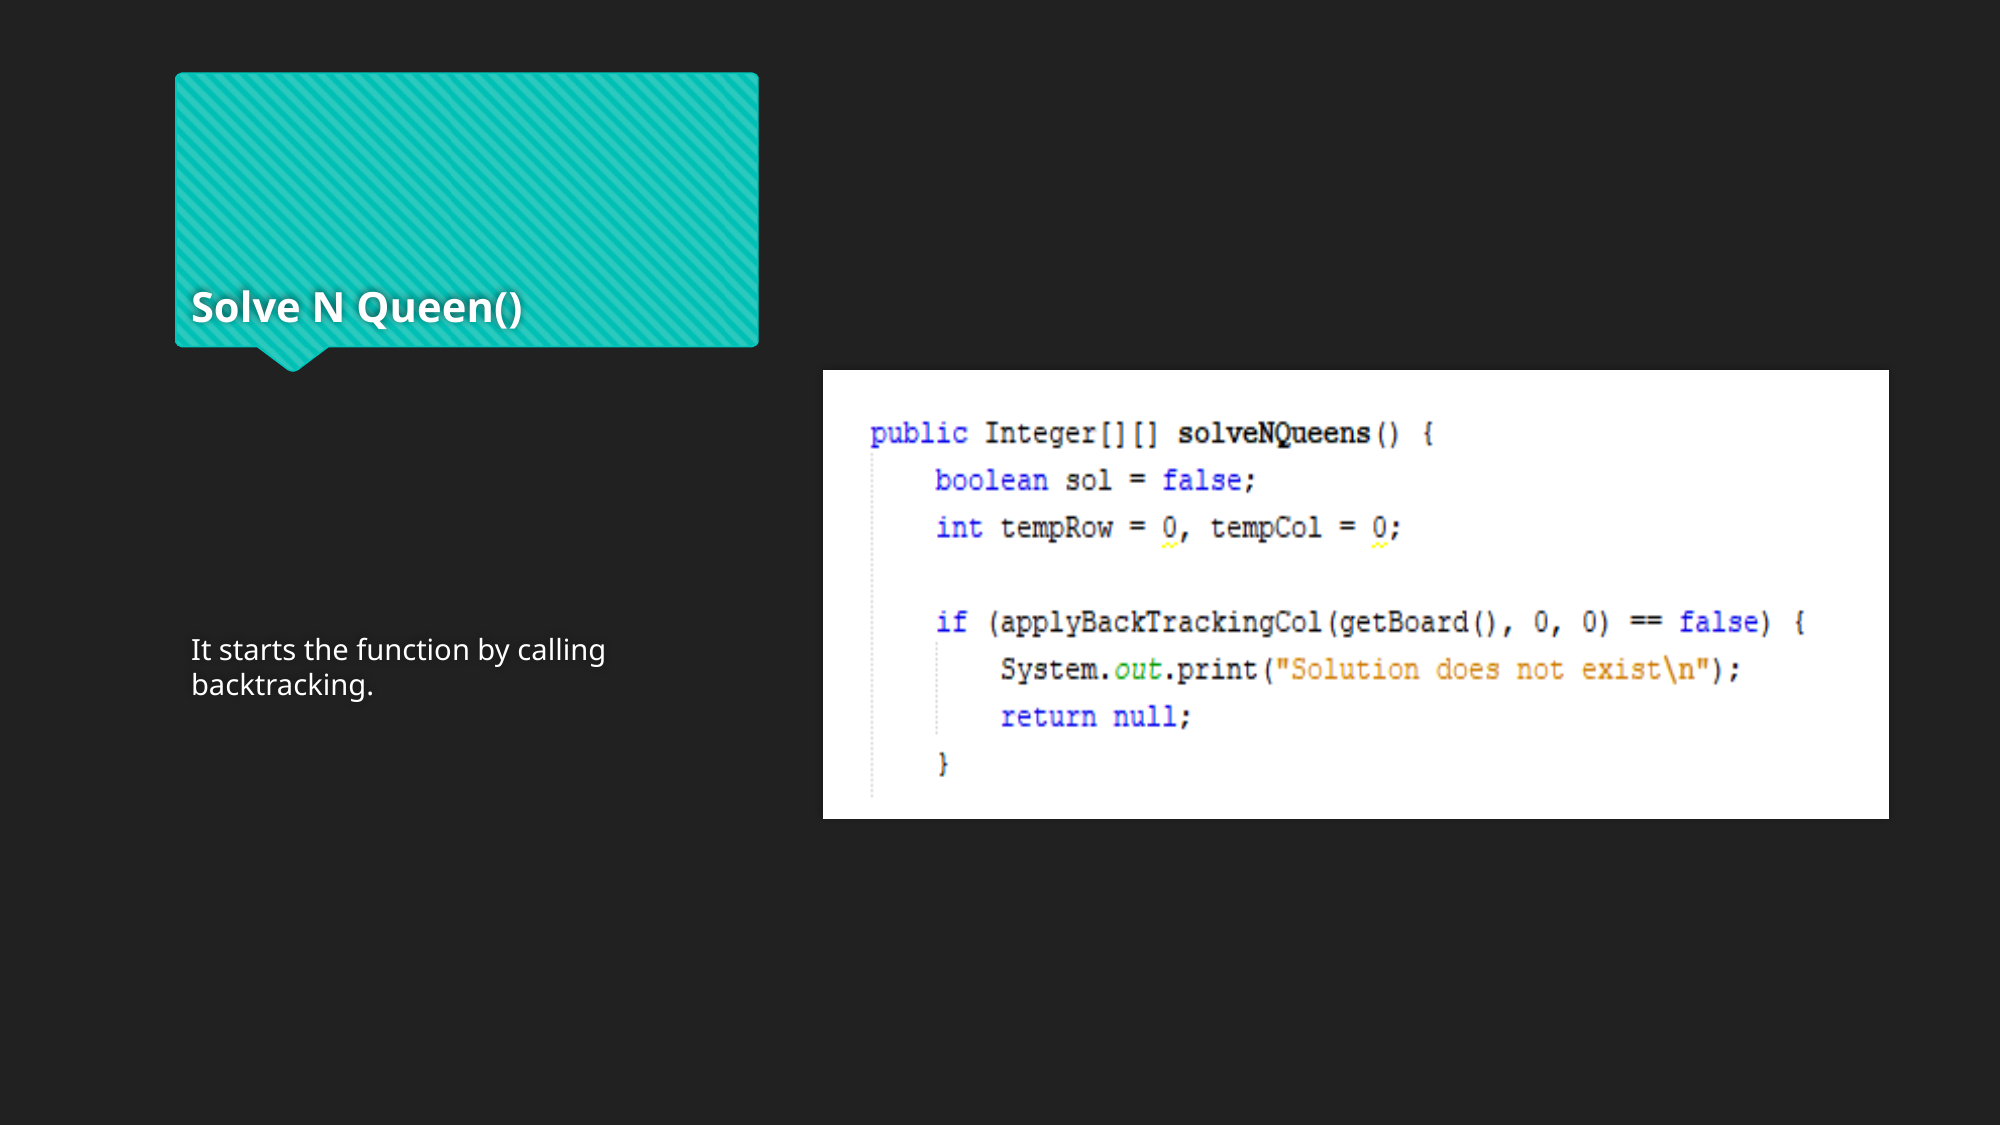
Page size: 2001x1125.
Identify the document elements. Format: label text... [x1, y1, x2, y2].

list It starts the function by calling backtracking. [176, 370, 758, 962]
title Solve N Queen() [176, 73, 758, 339]
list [823, 370, 1889, 819]
